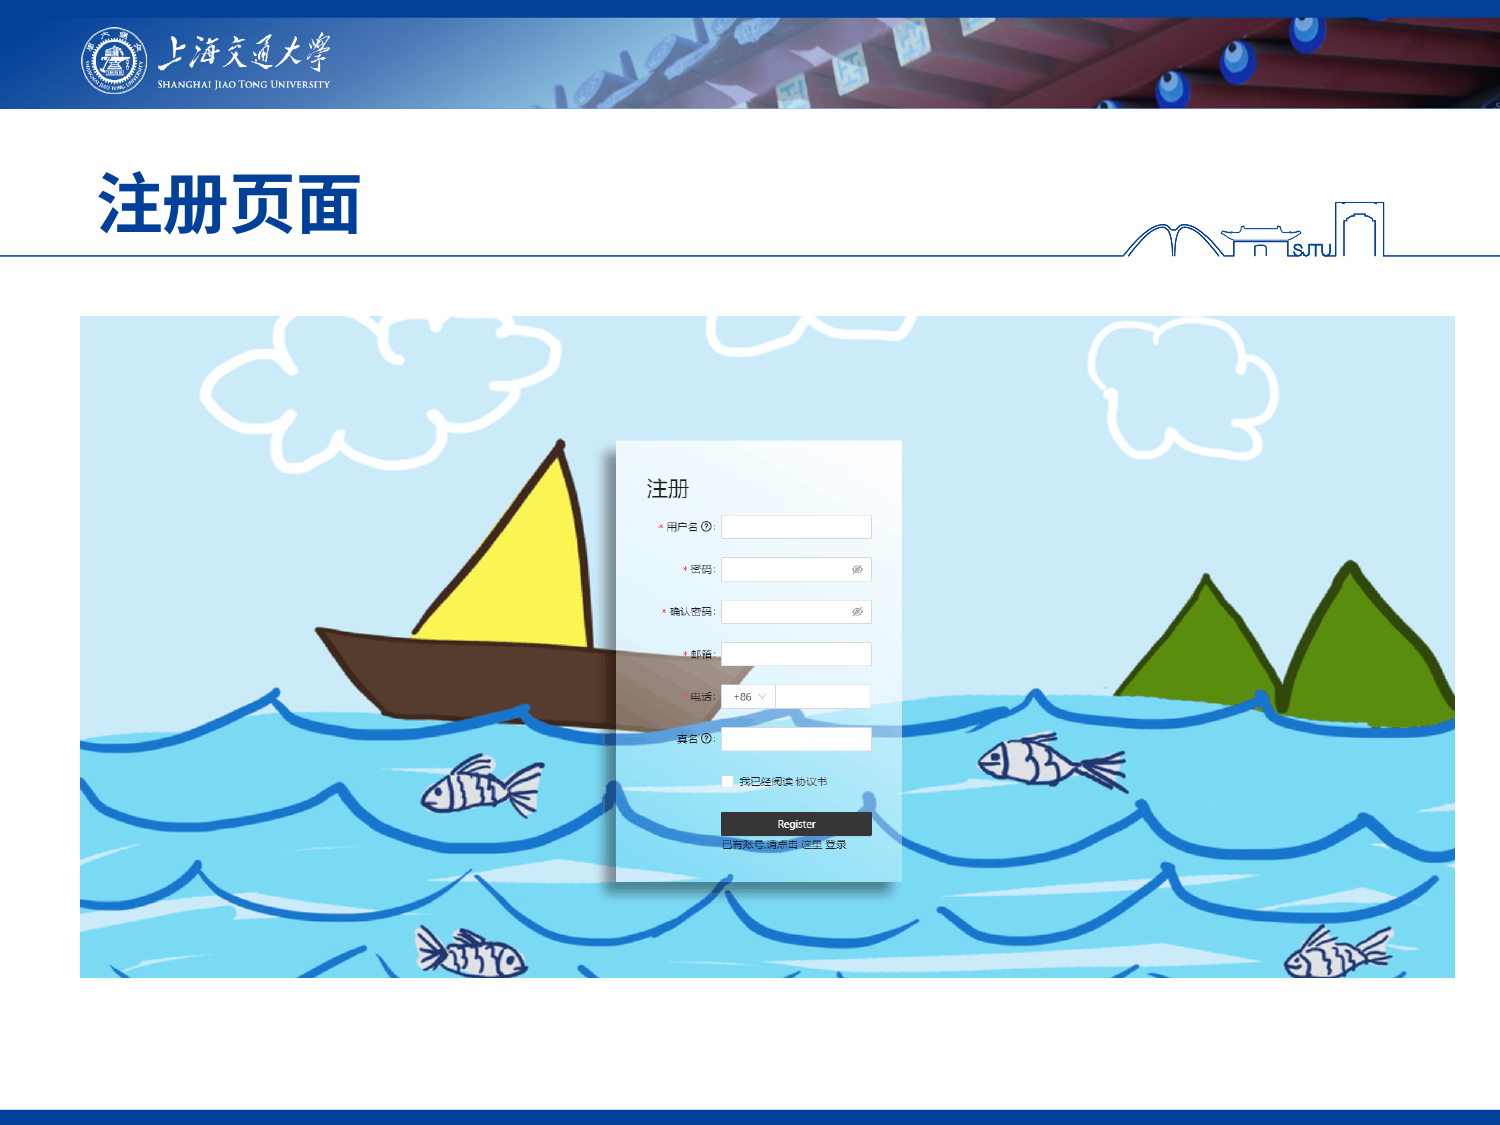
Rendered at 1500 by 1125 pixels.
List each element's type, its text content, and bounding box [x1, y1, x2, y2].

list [80, 316, 1455, 978]
title 注册页面 [81, 159, 1455, 254]
picture [0, 18, 1500, 109]
